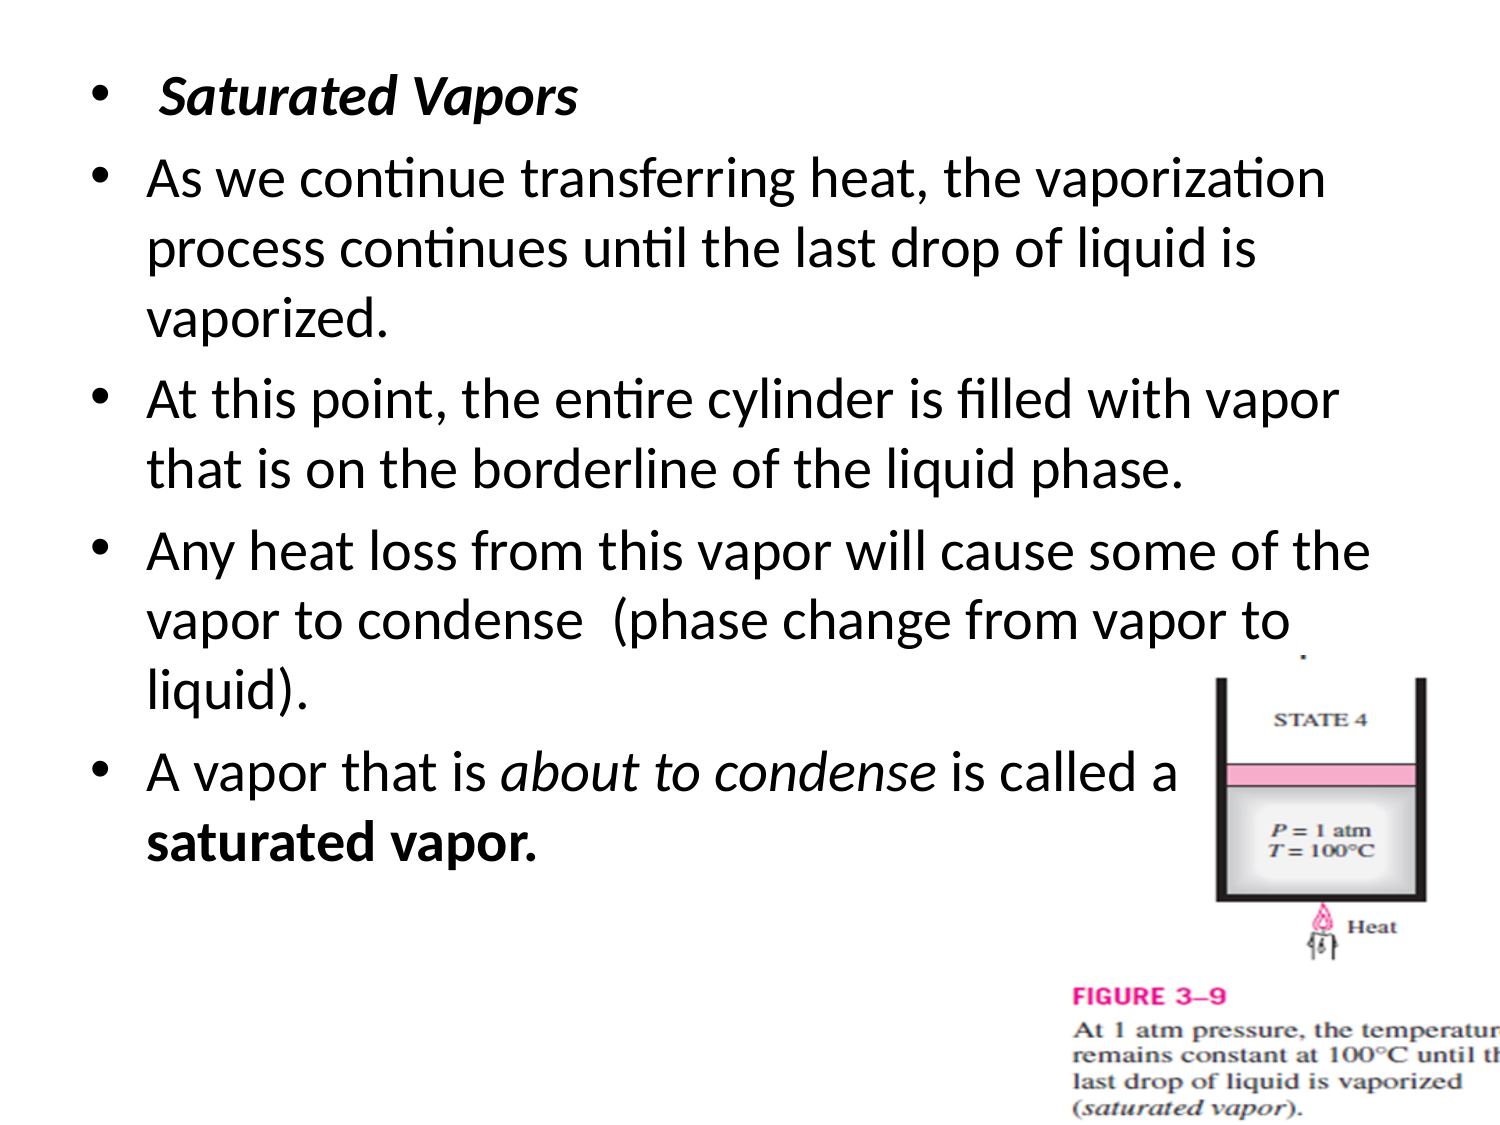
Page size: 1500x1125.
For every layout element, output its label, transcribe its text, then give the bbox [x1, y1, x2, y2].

list Saturated Vapors As we continue transferring heat, the vaporization process continues until the last drop of liquid is vaporized. At this point, the entire cylinder is filled with vapor that is on the borderline of the liquid phase. Any heat loss from this vapor will cause some of the vapor to condense (phase change from vapor to liquid). A vapor that is about to condense is called a saturated vapor. [75, 50, 1425, 1005]
picture [1062, 655, 1500, 1125]
